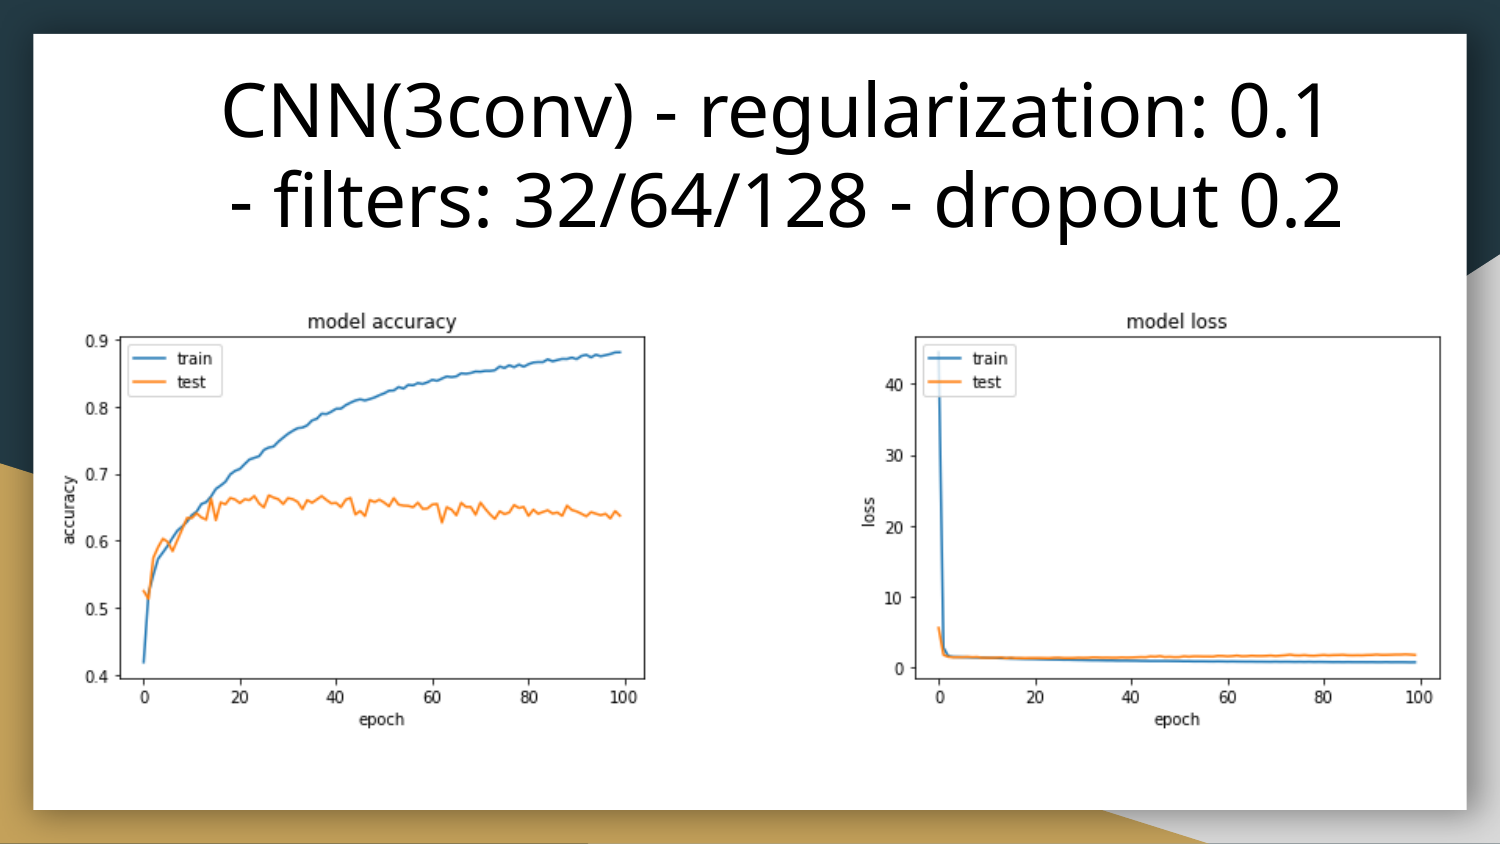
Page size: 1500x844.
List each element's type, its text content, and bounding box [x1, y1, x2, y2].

picture [50, 302, 655, 738]
title CNN(3conv) - regularization: 0.1 - filters: 32/64/128 - dropout 0.2 [51, 48, 1449, 283]
picture [851, 302, 1450, 738]
